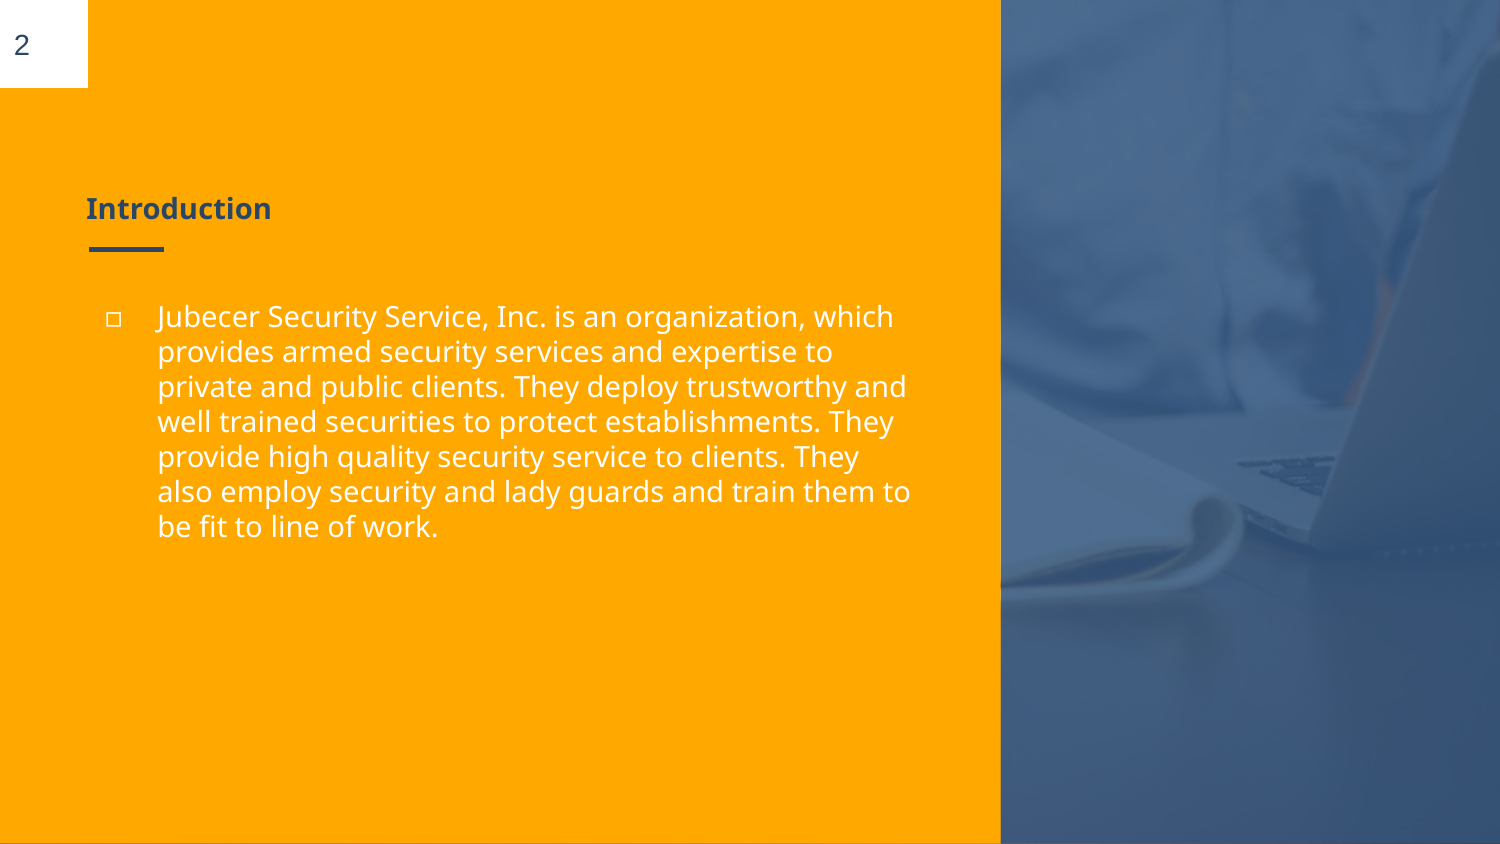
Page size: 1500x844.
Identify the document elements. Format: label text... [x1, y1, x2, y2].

title Introduction [71, 130, 928, 241]
list Jubecer Security Service, Inc. is an organization, which provides armed security services and expertise to private and public clients. They deploy trustworthy and well trained securities to protect establishments. They provide high quality security service to clients. They also employ security and lady guards and train them to be fit to line of work. [71, 283, 928, 429]
slide_number 2 [0, 0, 89, 88]
